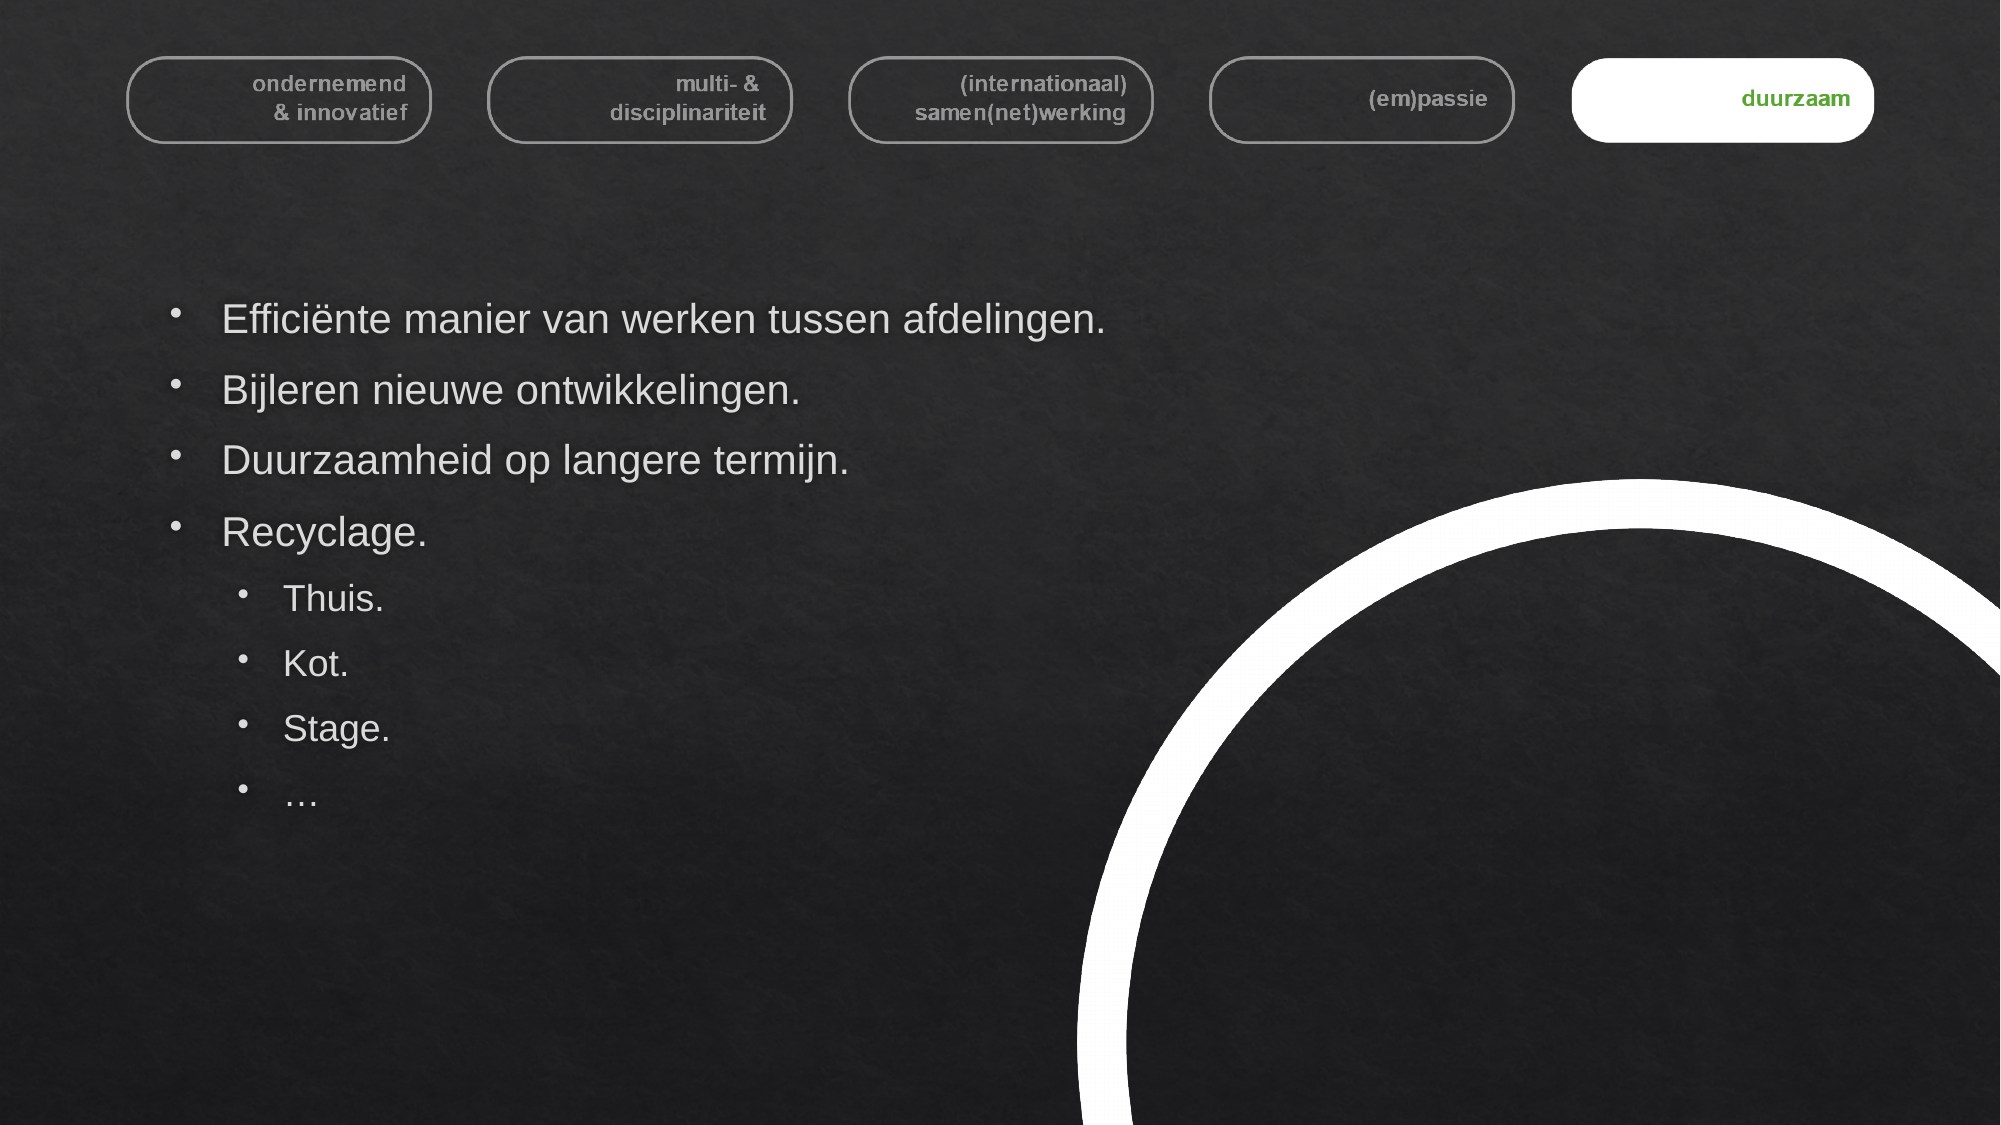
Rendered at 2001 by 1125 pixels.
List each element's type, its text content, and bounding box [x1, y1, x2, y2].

picture [124, 55, 1876, 144]
picture [1077, 479, 2000, 1125]
list Efficiënte manier van werken tussen afdelingen. Bijleren nieuwe ontwikkelingen. Duurzaamheid op langere termijn. Recyclage. Thuis. Kot. Stage. … [149, 284, 1849, 950]
